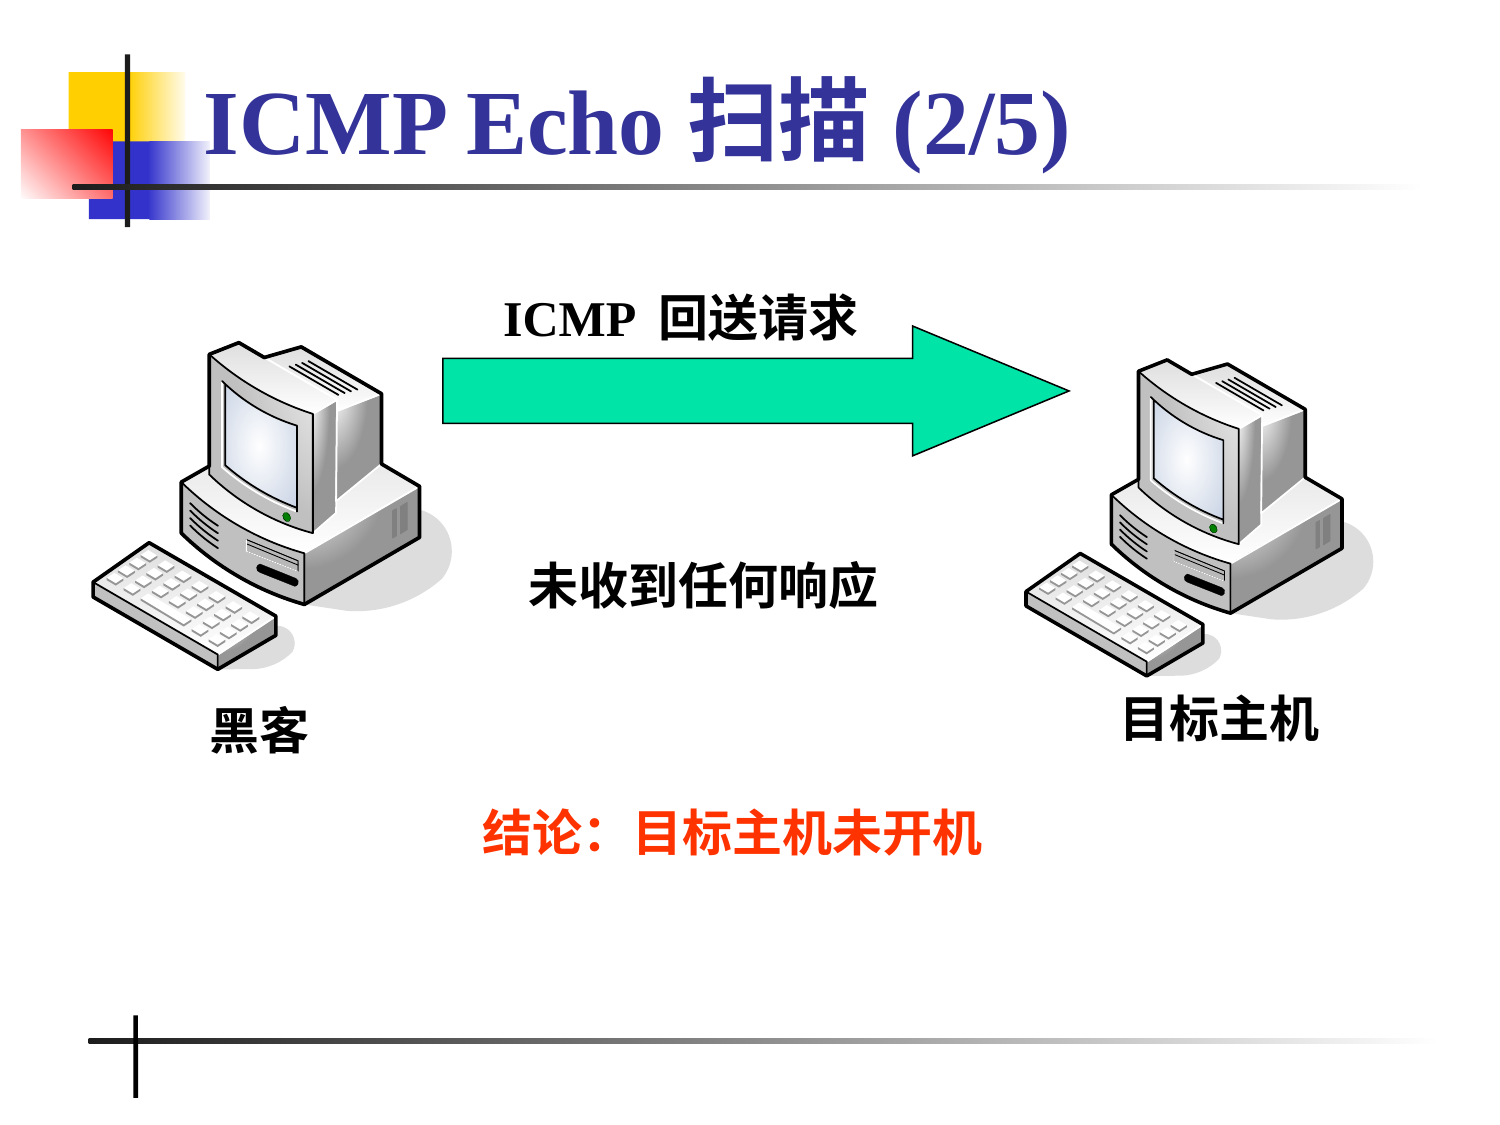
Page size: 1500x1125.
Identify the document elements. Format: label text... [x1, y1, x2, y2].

text_box [459, 325, 1016, 456]
text_box 未收到任何响应 [513, 547, 963, 623]
title ICMP Echo扫描(2/5) [188, 23, 1468, 181]
text_box ICMP 回送请求 [488, 278, 873, 354]
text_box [88, 337, 455, 675]
text_box 黑客 [194, 692, 361, 768]
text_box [1021, 355, 1377, 681]
text_box 结论：目标主机未开机 [467, 794, 998, 870]
text_box 目标主机 [1104, 688, 1353, 756]
